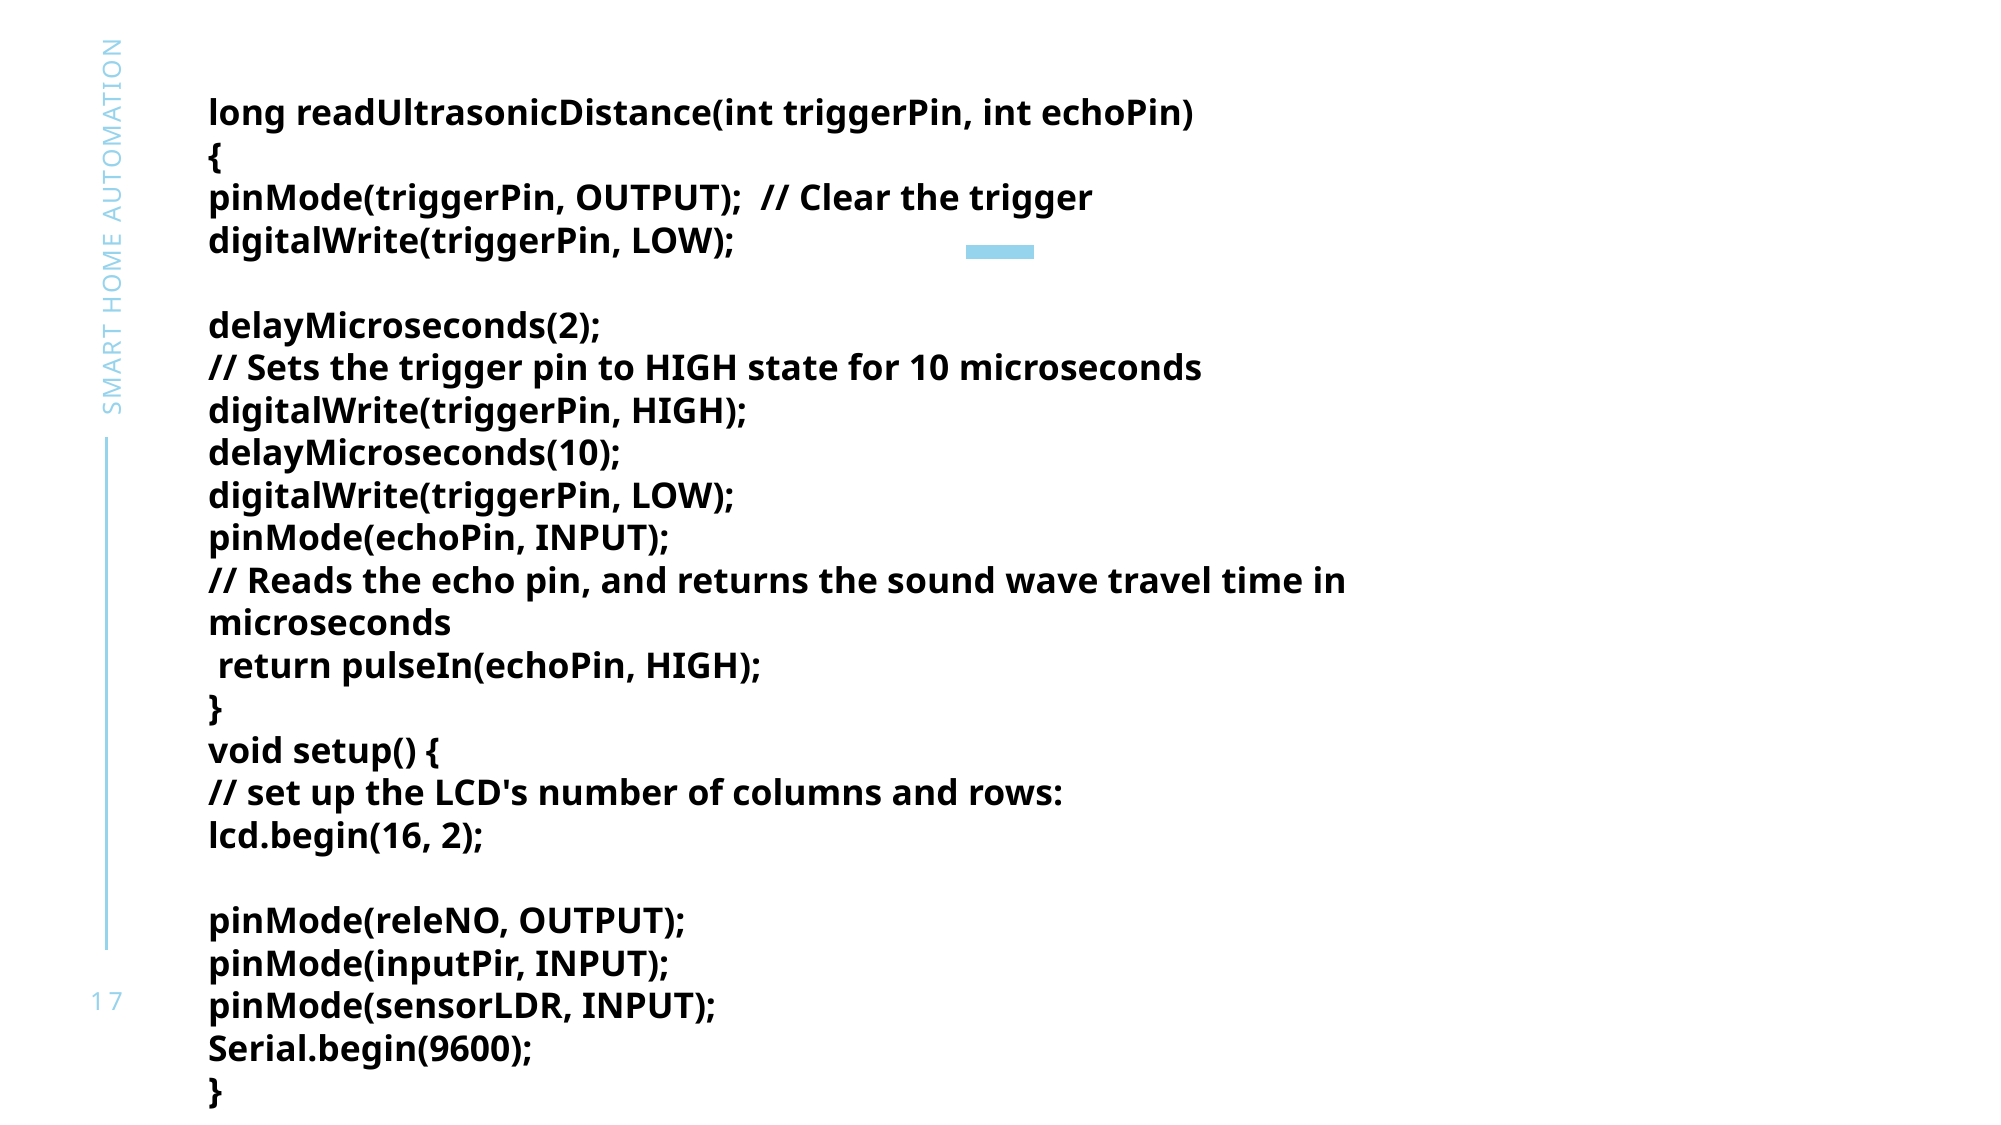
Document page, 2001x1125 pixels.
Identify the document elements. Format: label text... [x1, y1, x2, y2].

text_box long readUltrasonicDistance(int triggerPin, int echoPin) { pinMode(triggerPin, OUTPUT); // Clear the trigger digitalWrite(triggerPin, LOW); delayMicroseconds(2); // Sets the trigger pin to HIGH state for 10 microseconds digitalWrite(triggerPin, HIGH); delayMicroseconds(10); digitalWrite(triggerPin, LOW); pinMode(echoPin, INPUT); // Reads the echo pin, and returns the sound wave travel time in microseconds return pulseIn(echoPin, HIGH); } void setup() { // set up the LCD's number of columns and rows: lcd.begin(16, 2); pinMode(releNO, OUTPUT); pinMode(inputPir, INPUT); pinMode(sensorLDR, INPUT); Serial.begin(9600); } [193, 82, 1542, 1118]
slide_number 17 [68, 987, 144, 1018]
footer Smart home automation [99, 17, 122, 416]
